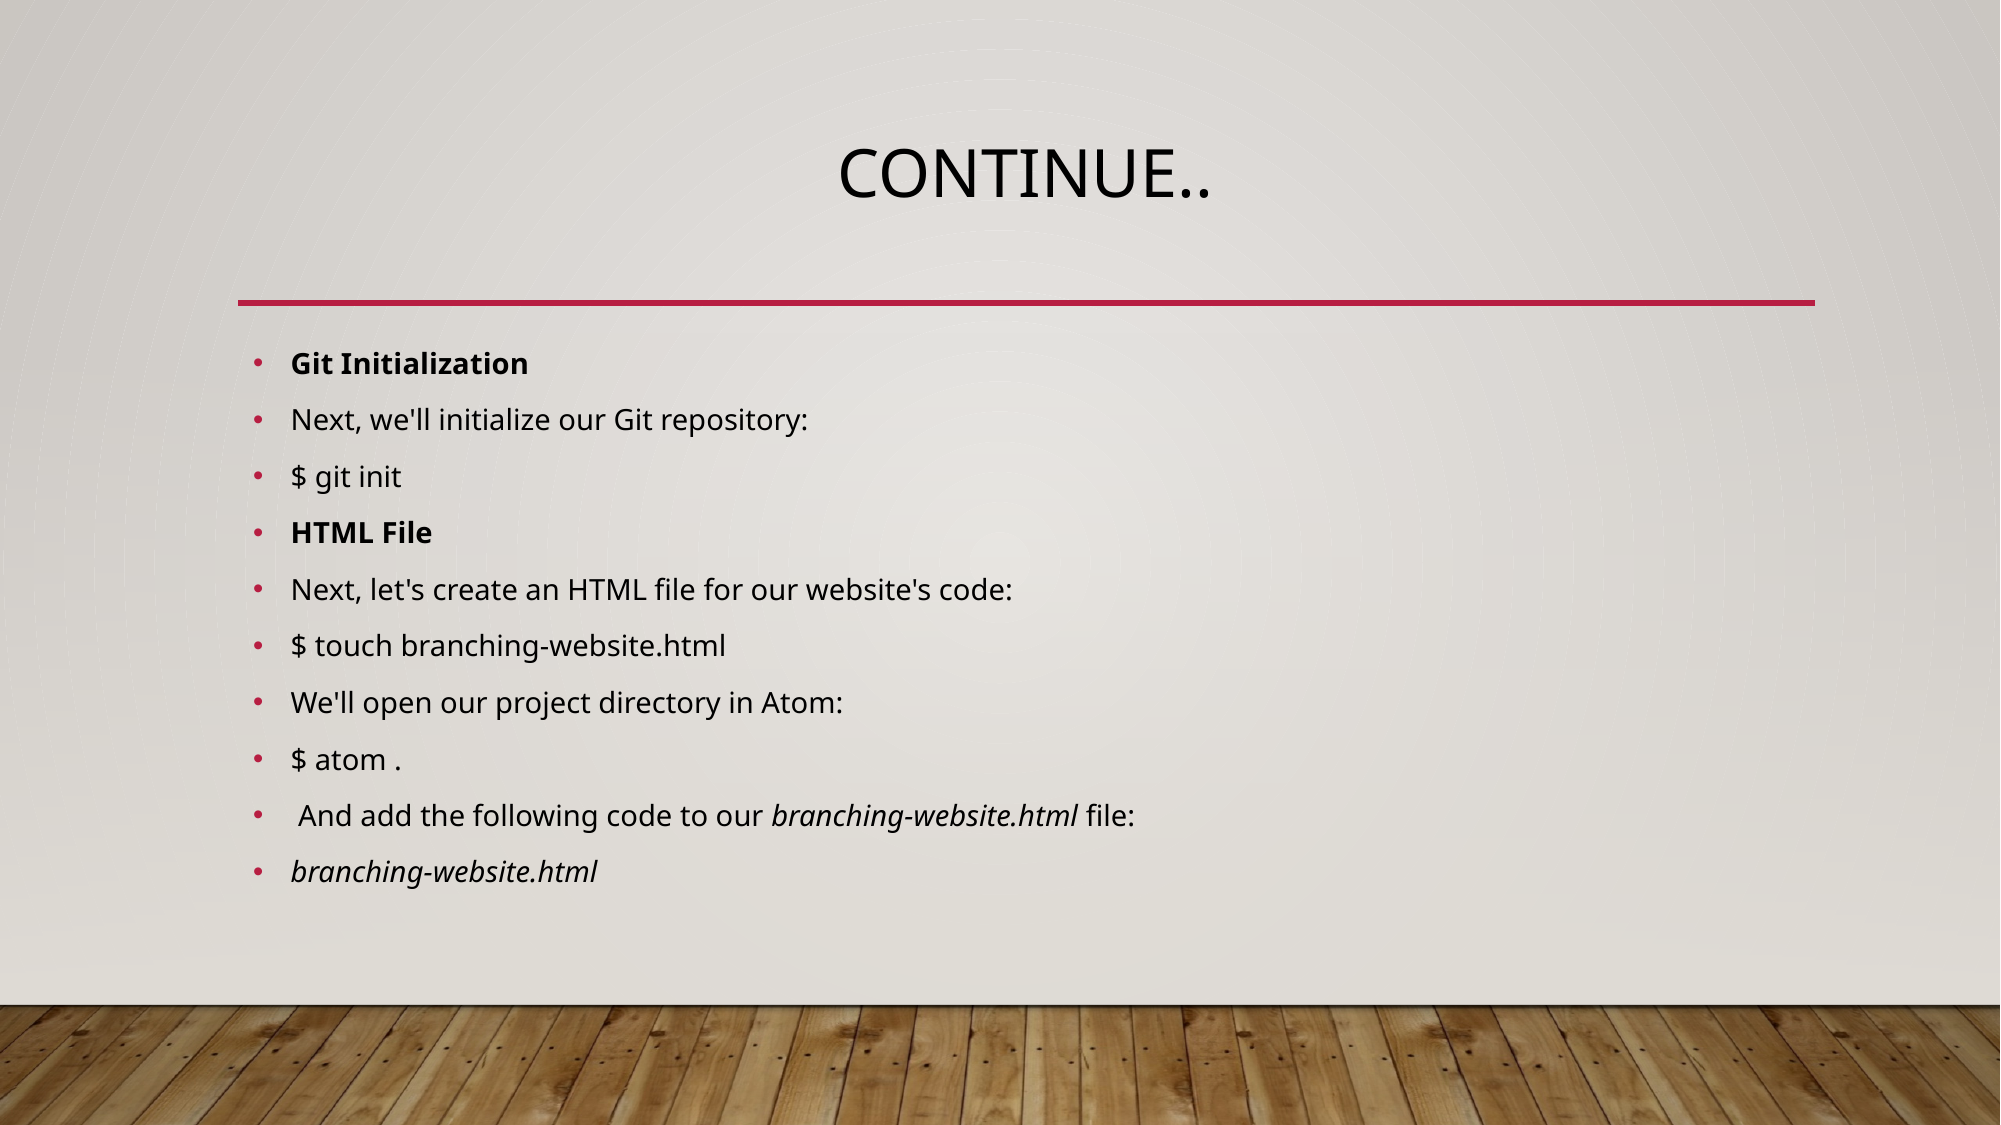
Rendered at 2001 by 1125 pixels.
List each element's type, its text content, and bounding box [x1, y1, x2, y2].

list Git Initialization Next, we'll initialize our Git repository: $ git init HTML File Next, let's create an HTML file for our website's code: $ touch branching-website.html We'll open our project directory in Atom: $ atom . And add the following code to our branching-website.html file: branching-website.html [238, 330, 1814, 897]
picture [0, 1005, 2000, 1125]
title Continue.. [238, 131, 1814, 305]
